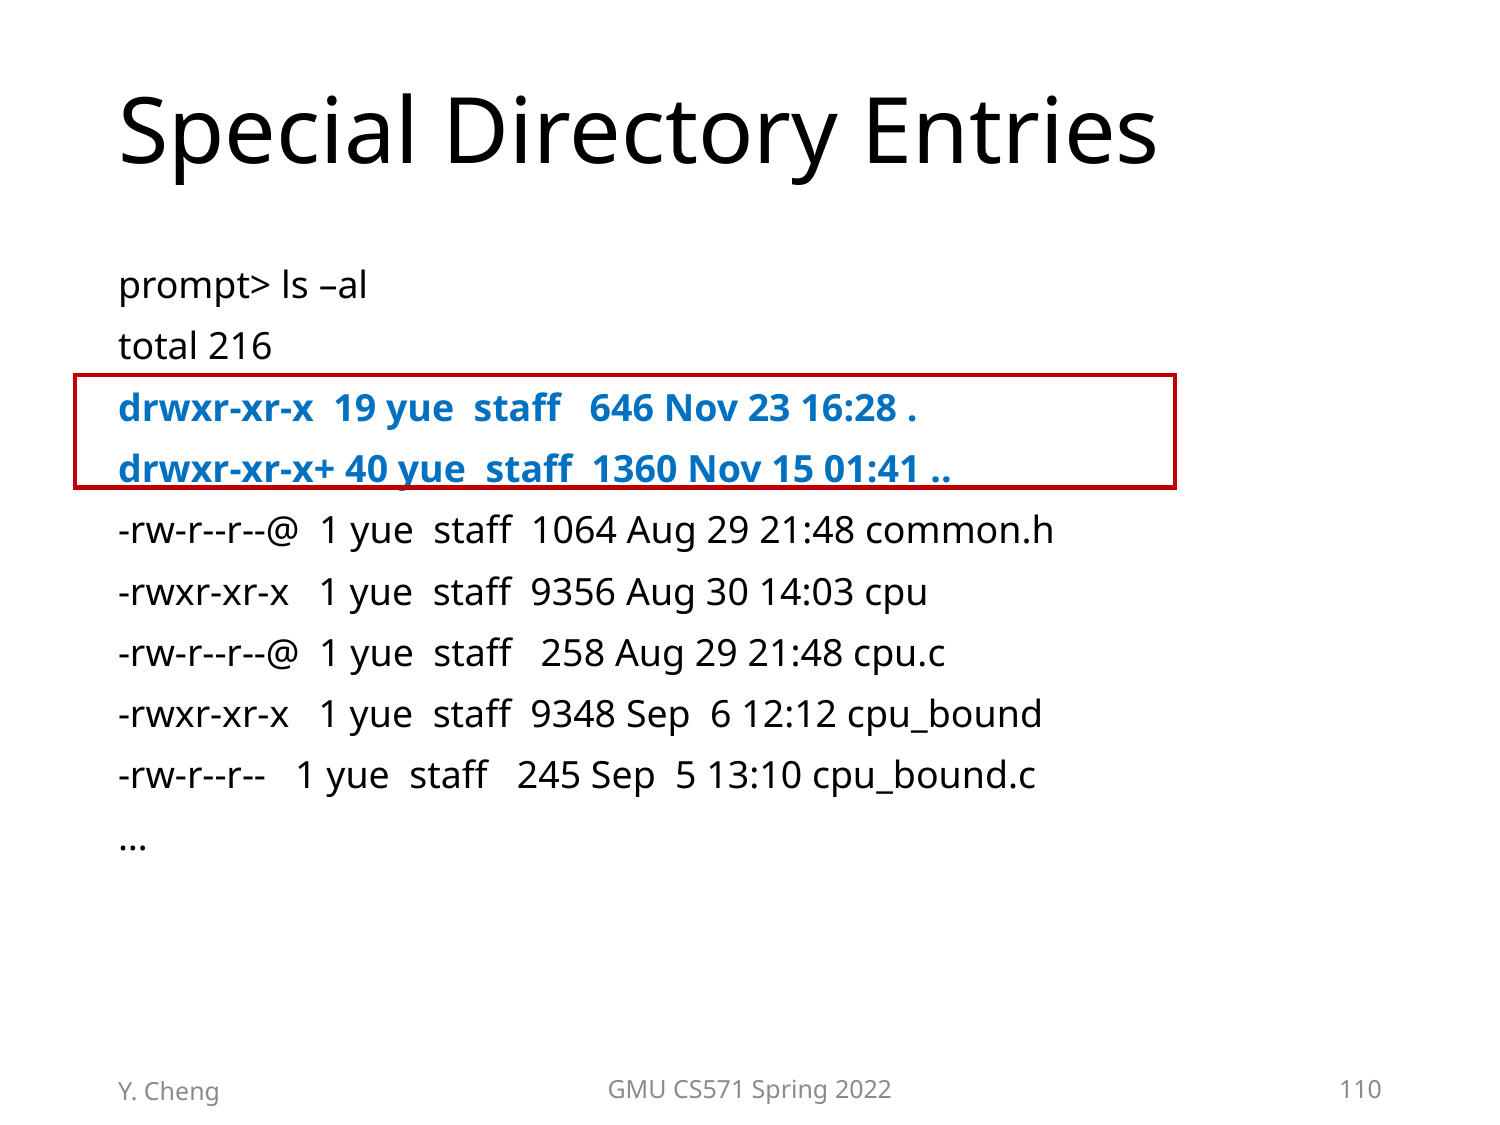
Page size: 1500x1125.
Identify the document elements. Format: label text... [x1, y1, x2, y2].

list prompt> ls –al total 216 drwxr-xr-x 19 yue staff 646 Nov 23 16:28 . drwxr-xr-x+ 40 yue staff 1360 Nov 15 01:41 .. -rw-r--r--@ 1 yue staff 1064 Aug 29 21:48 common.h -rwxr-xr-x 1 yue staff 9356 Aug 30 14:03 cpu -rw-r--r--@ 1 yue staff 258 Aug 29 21:48 cpu.c -rwxr-xr-x 1 yue staff 9348 Sep 6 12:12 cpu_bound -rw-r--r-- 1 yue staff 245 Sep 5 13:10 cpu_bound.c … [103, 258, 1397, 1045]
text_box [74, 374, 1176, 488]
title Special Directory Entries [103, 25, 1397, 243]
footer GMU CS571 Spring 2022 [496, 1060, 1004, 1121]
slide_number Y. Cheng [103, 1060, 441, 1121]
slide_number 110 [1059, 1060, 1397, 1121]
